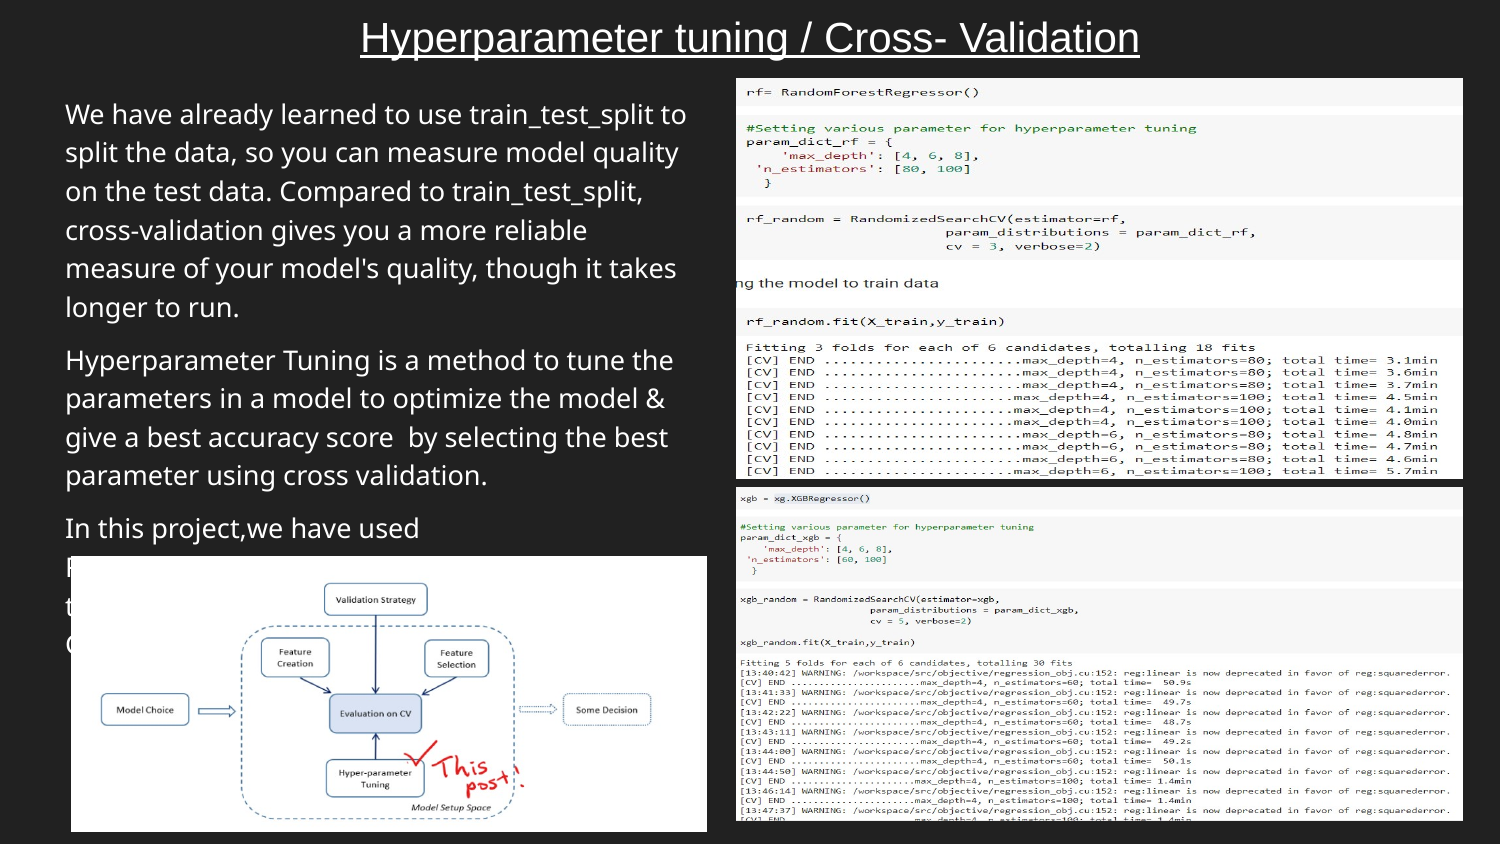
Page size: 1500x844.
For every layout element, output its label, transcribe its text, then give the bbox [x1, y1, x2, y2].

picture [736, 487, 1463, 821]
picture [736, 78, 1463, 480]
picture [71, 556, 707, 832]
list We have already learned to use train_test_split to split the data, so you can measure model quality on the test data. Compared to train_test_split, cross-validation gives you a more reliable measure of your model's quality, though it takes longer to run. Hyperparameter Tuning is a method to tune the parameters in a model to optimize the model & give a best accuracy score by selecting the best parameter using cross validation. In this project,we have used Randomizedsearchcv for hyperparameter tuning,because its comparatively faster than GridSearchCV. [49, 78, 707, 753]
title Hyperparameter tuning / Cross- Validation [51, 0, 1449, 97]
